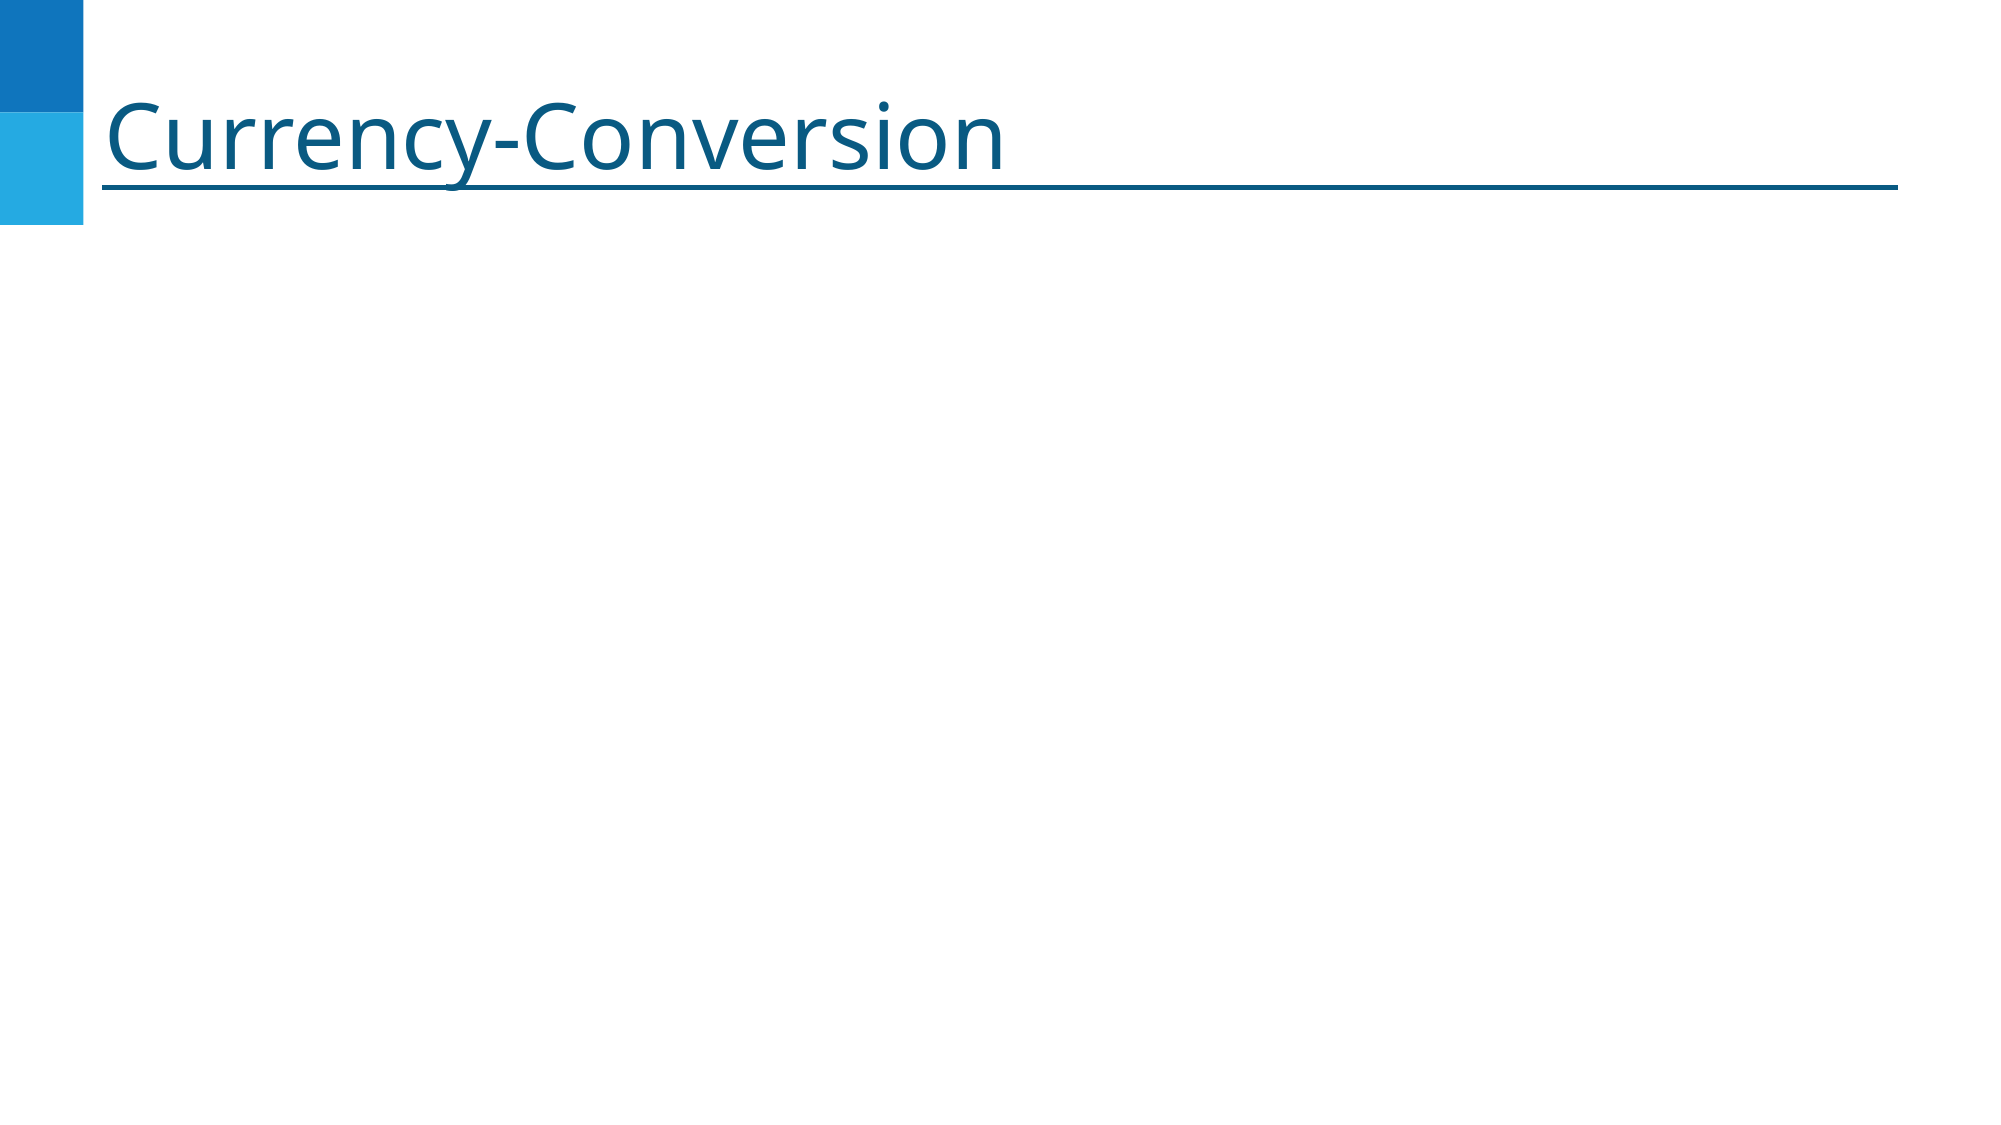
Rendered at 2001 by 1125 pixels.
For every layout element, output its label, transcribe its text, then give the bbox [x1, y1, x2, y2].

title Currency-Conversion [102, 75, 1898, 157]
